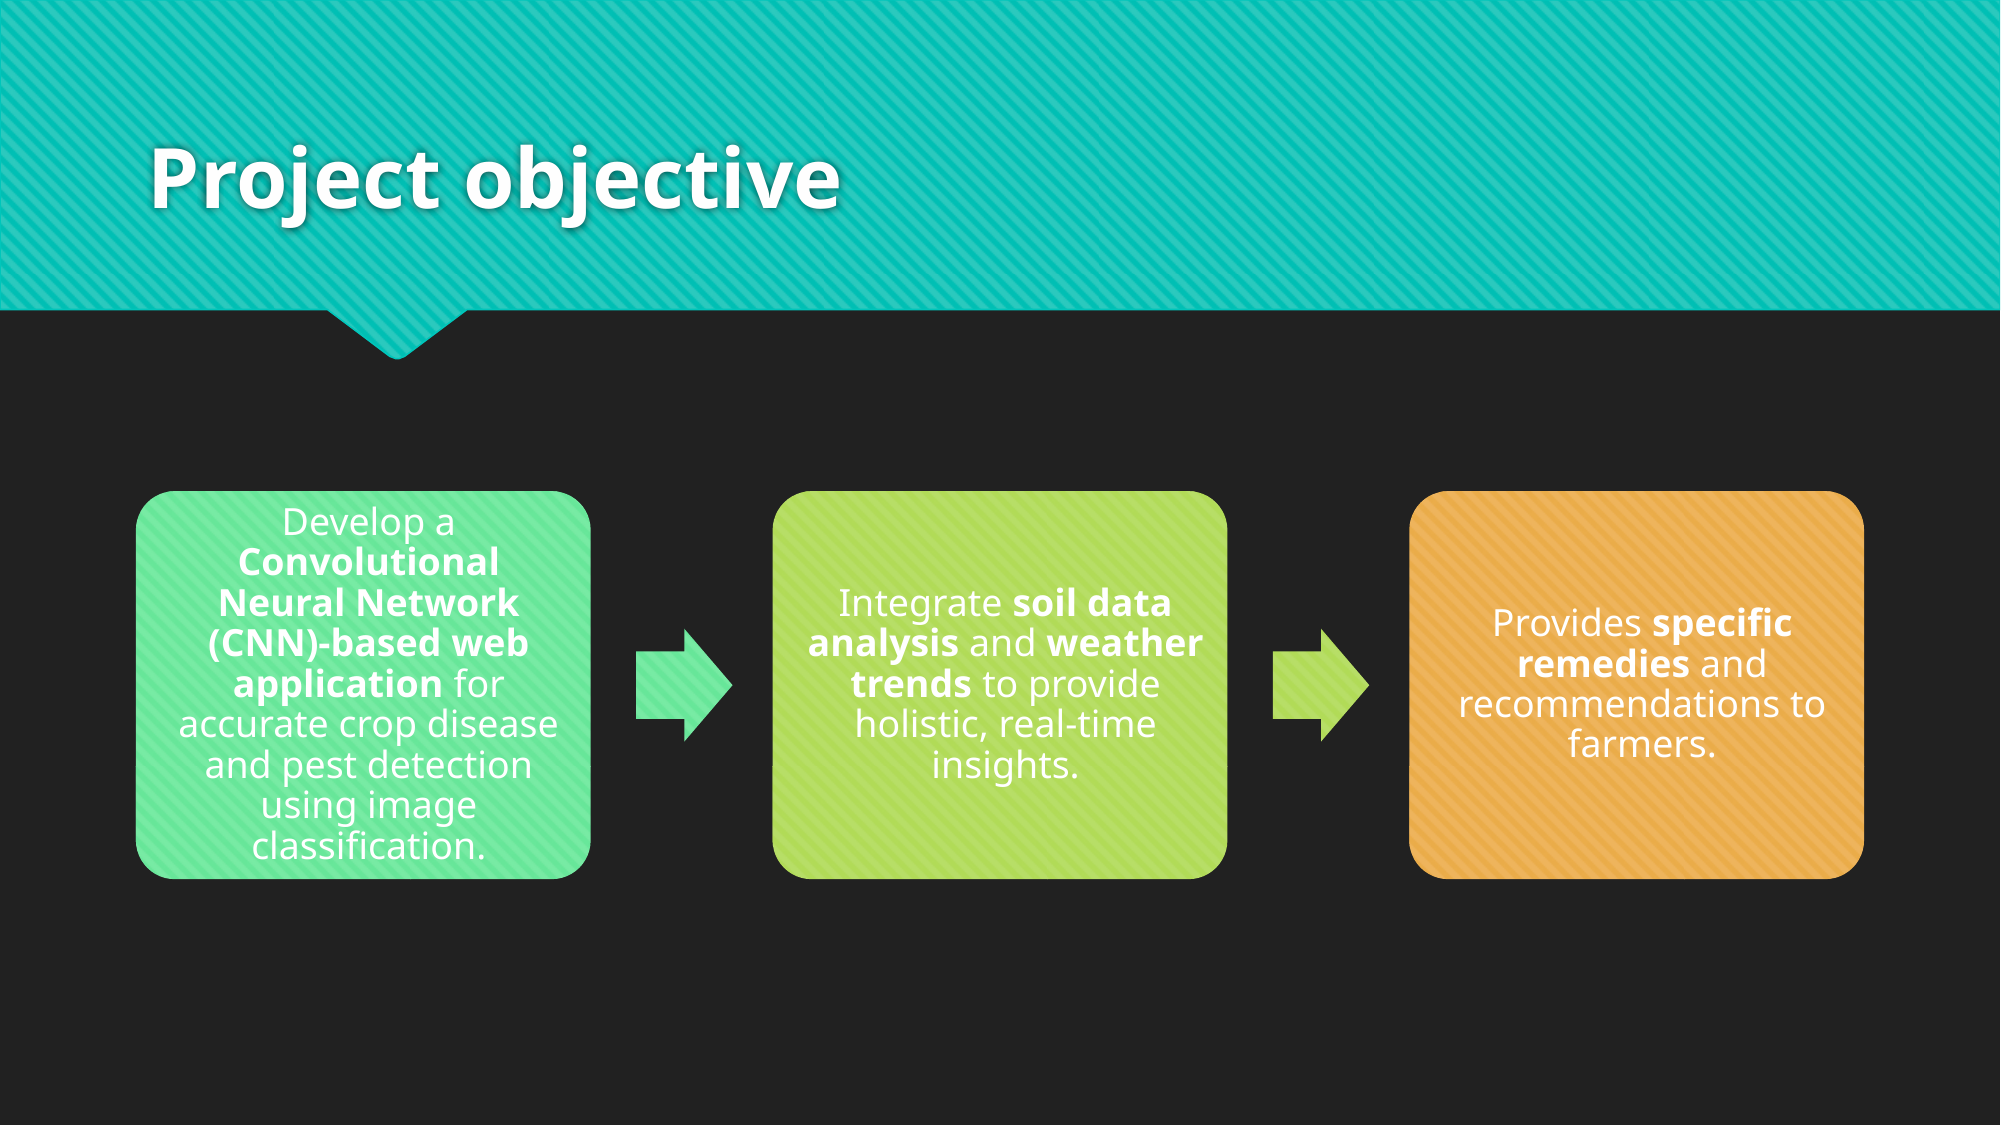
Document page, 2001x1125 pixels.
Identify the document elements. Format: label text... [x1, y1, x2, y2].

title Project objective [132, 73, 1868, 233]
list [134, 408, 1866, 962]
